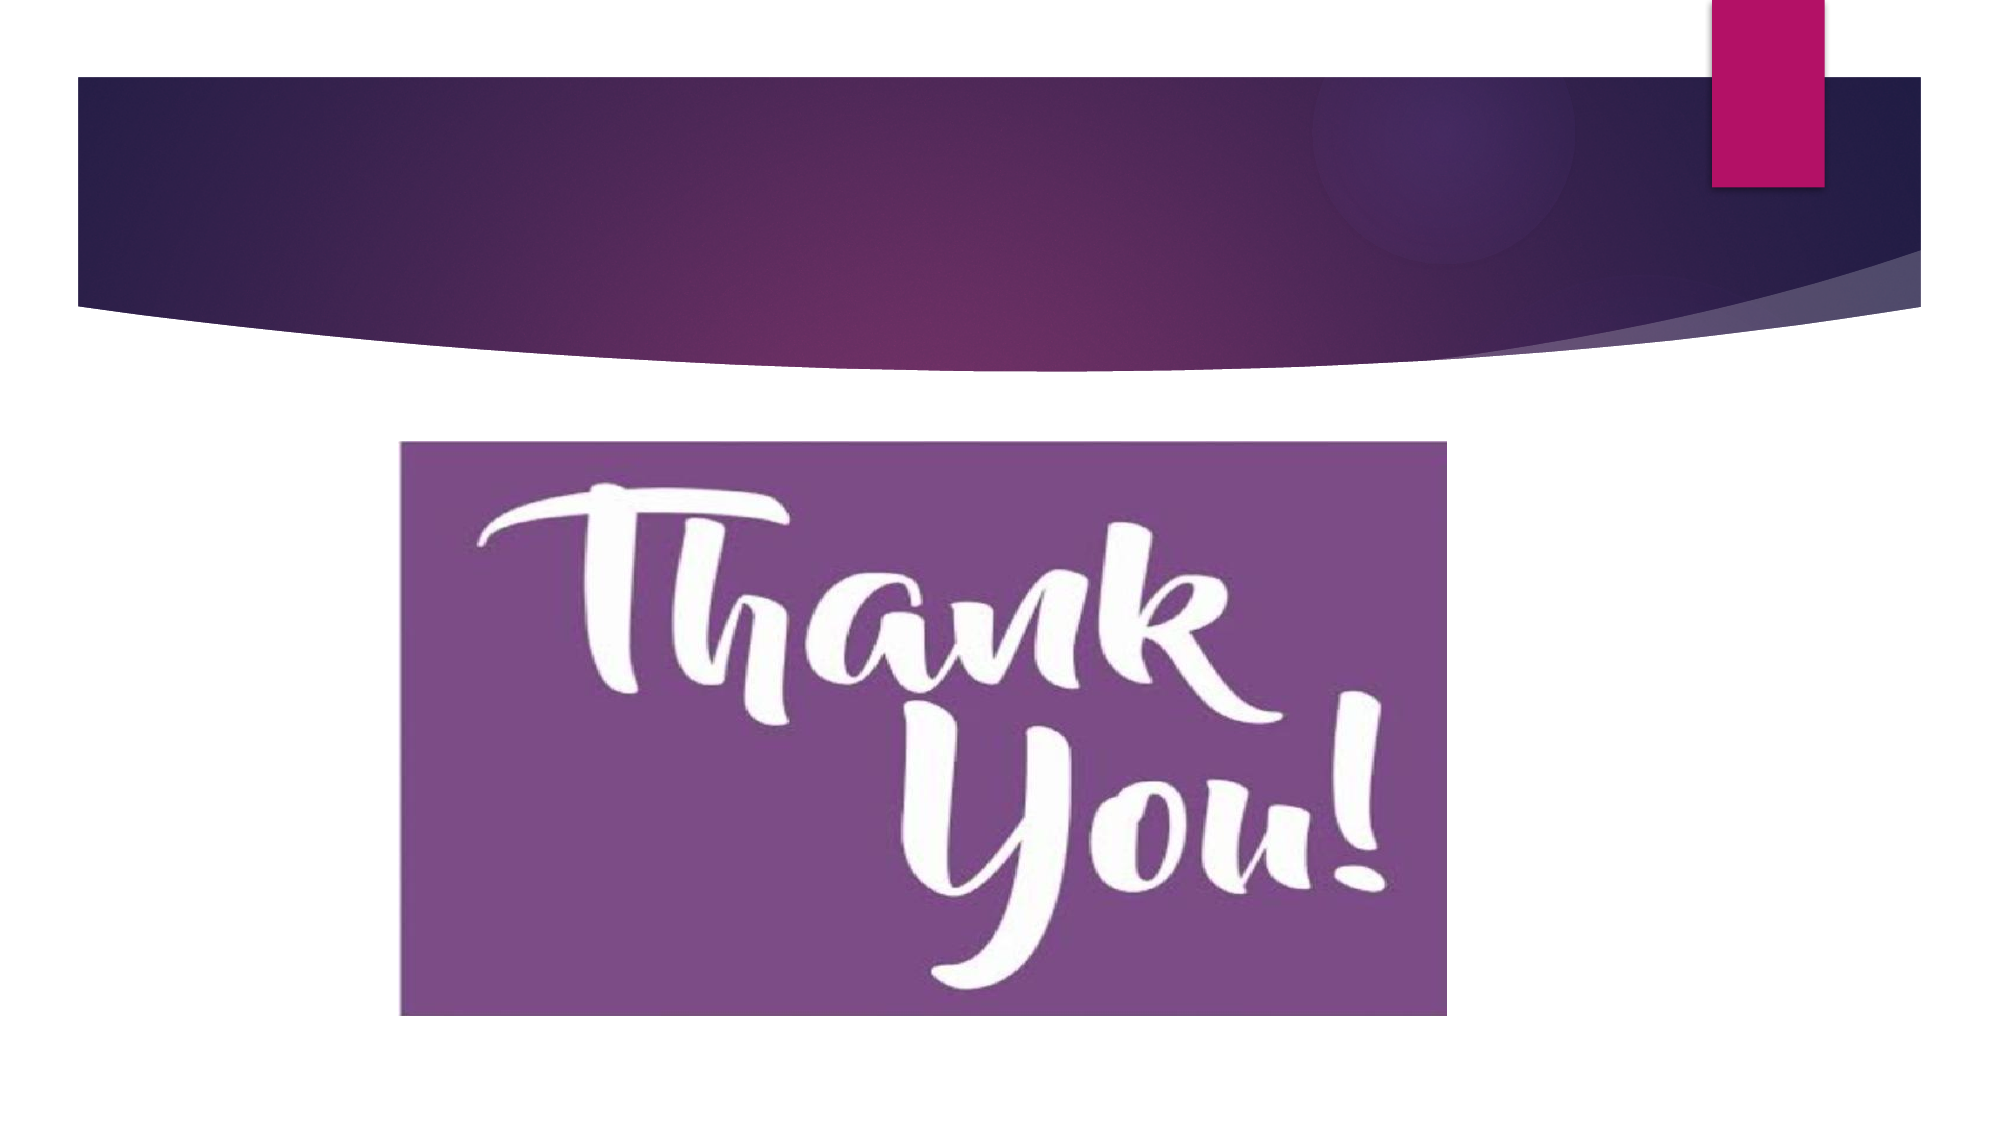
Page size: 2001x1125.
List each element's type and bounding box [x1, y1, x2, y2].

list [397, 441, 1447, 1016]
